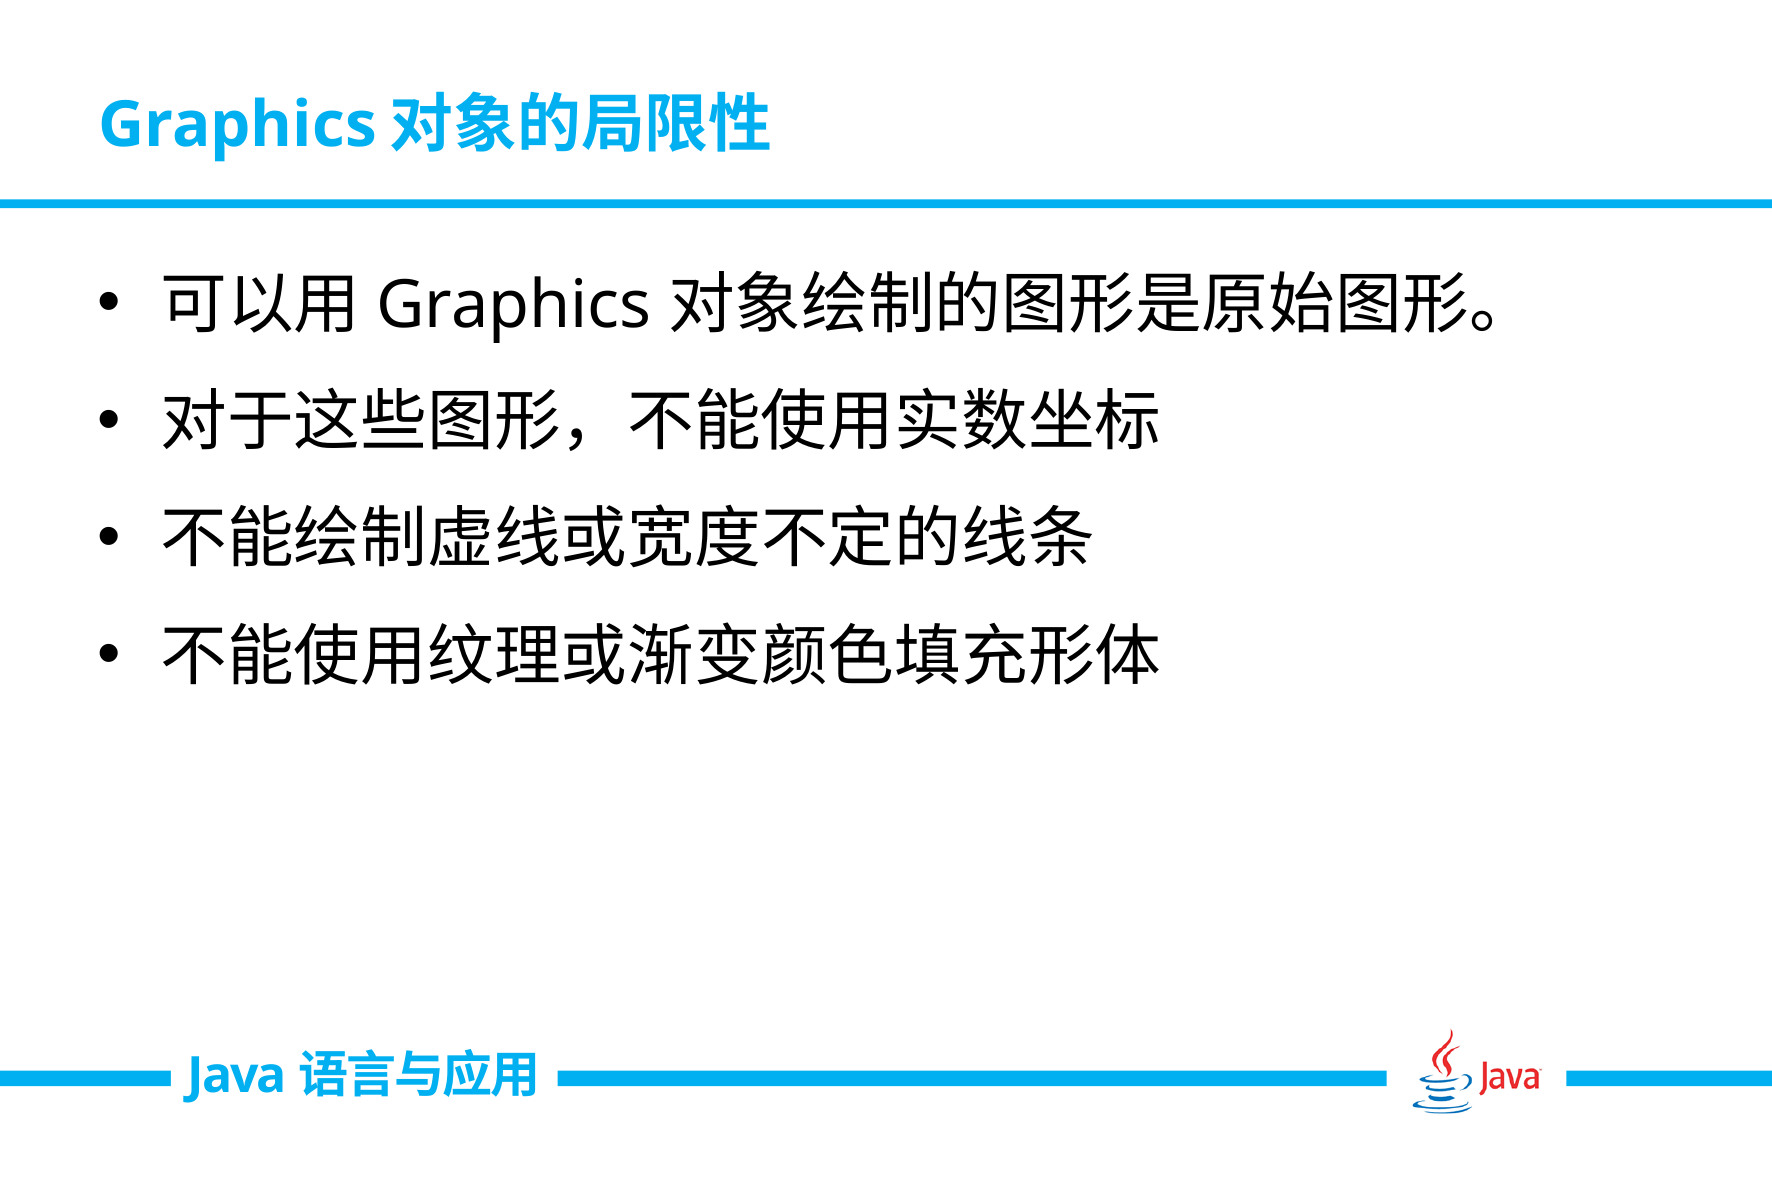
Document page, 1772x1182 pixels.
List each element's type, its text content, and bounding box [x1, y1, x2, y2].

list 可以用Graphics对象绘制的图形是原始图形。 对于这些图形，不能使用实数坐标 不能绘制虚线或宽度不定的线条 不能使用纹理或渐变颜色填充形体 [80, 228, 1677, 1009]
title Graphics对象的局限性 [80, 73, 1677, 168]
picture [1386, 1019, 1567, 1117]
